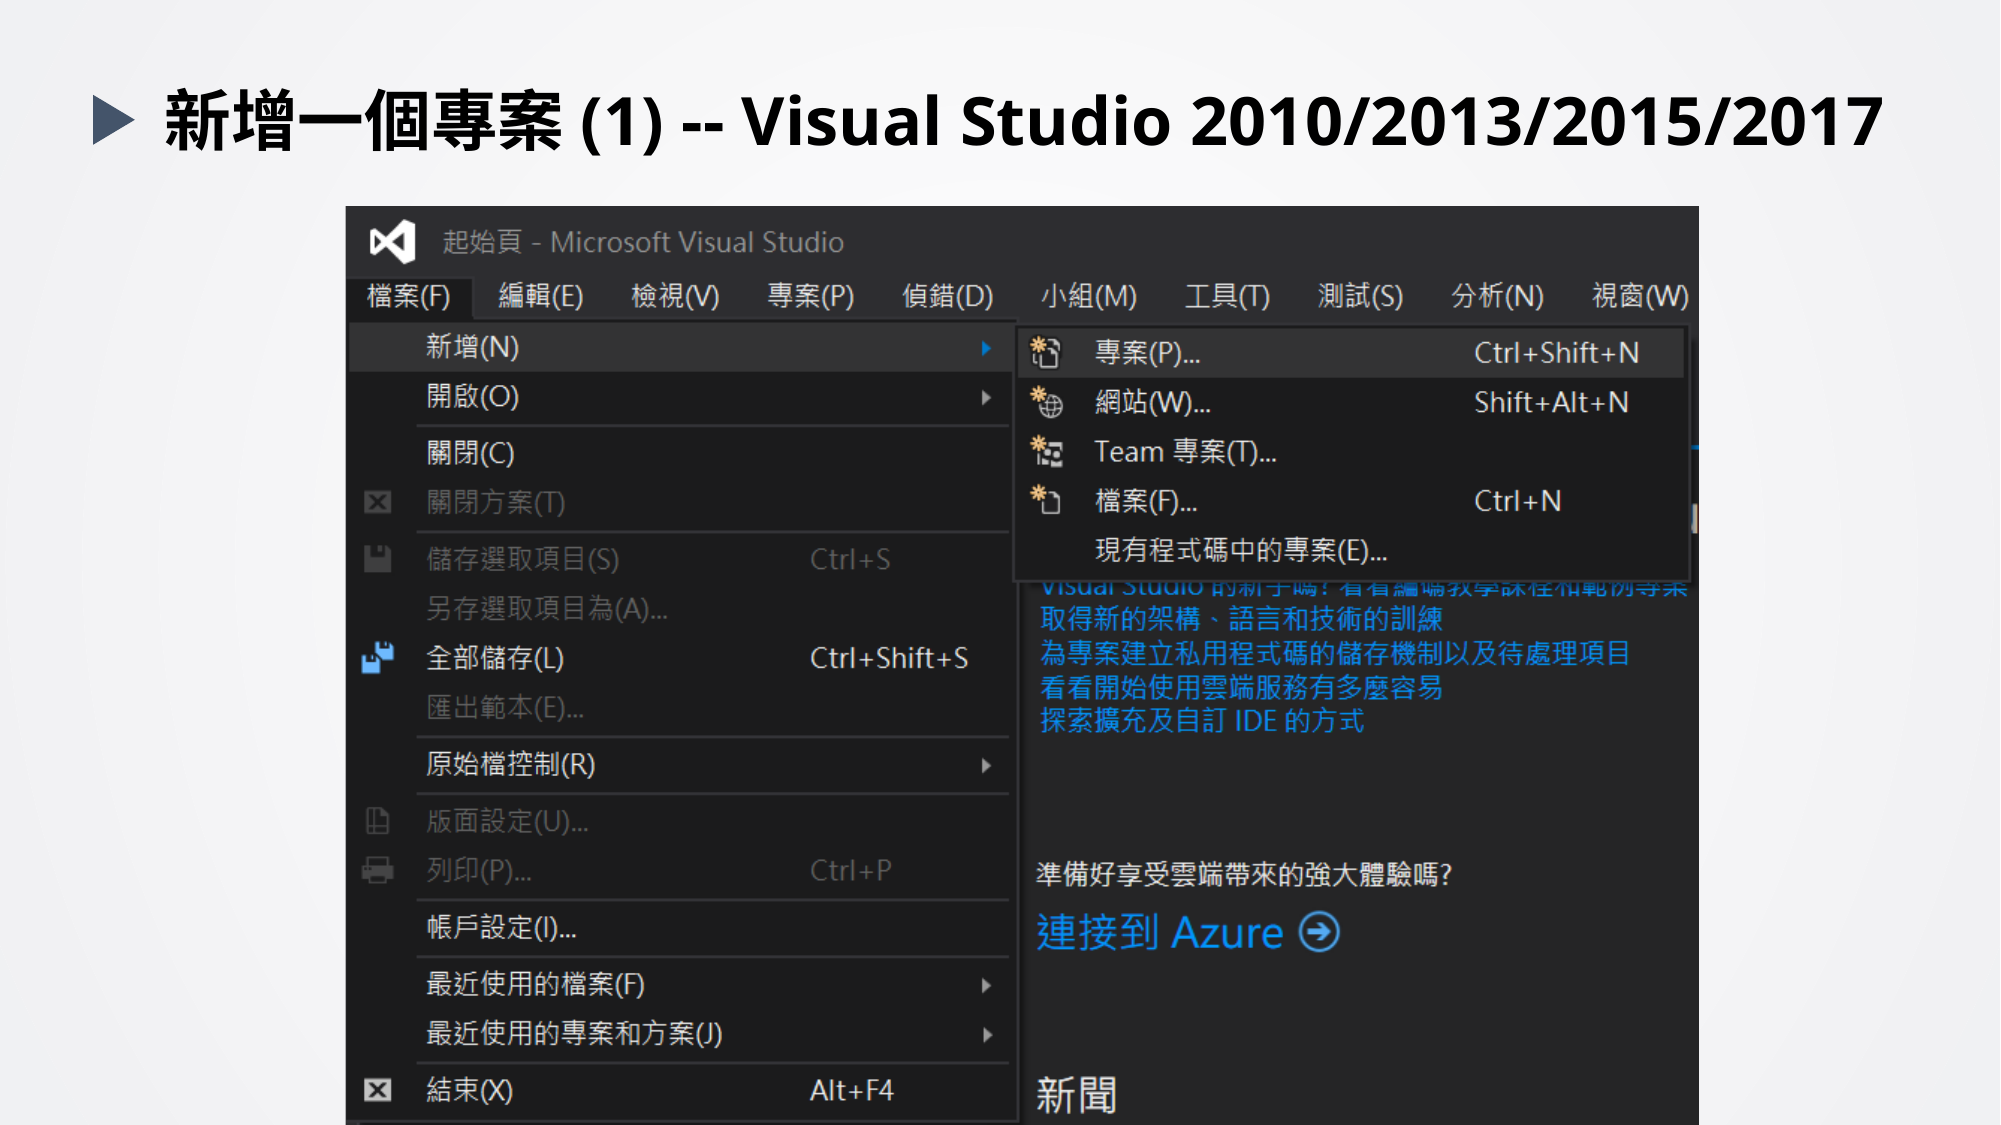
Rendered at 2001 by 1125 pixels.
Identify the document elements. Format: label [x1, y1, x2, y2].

text_box [93, 71, 1944, 168]
picture [345, 206, 1699, 1125]
